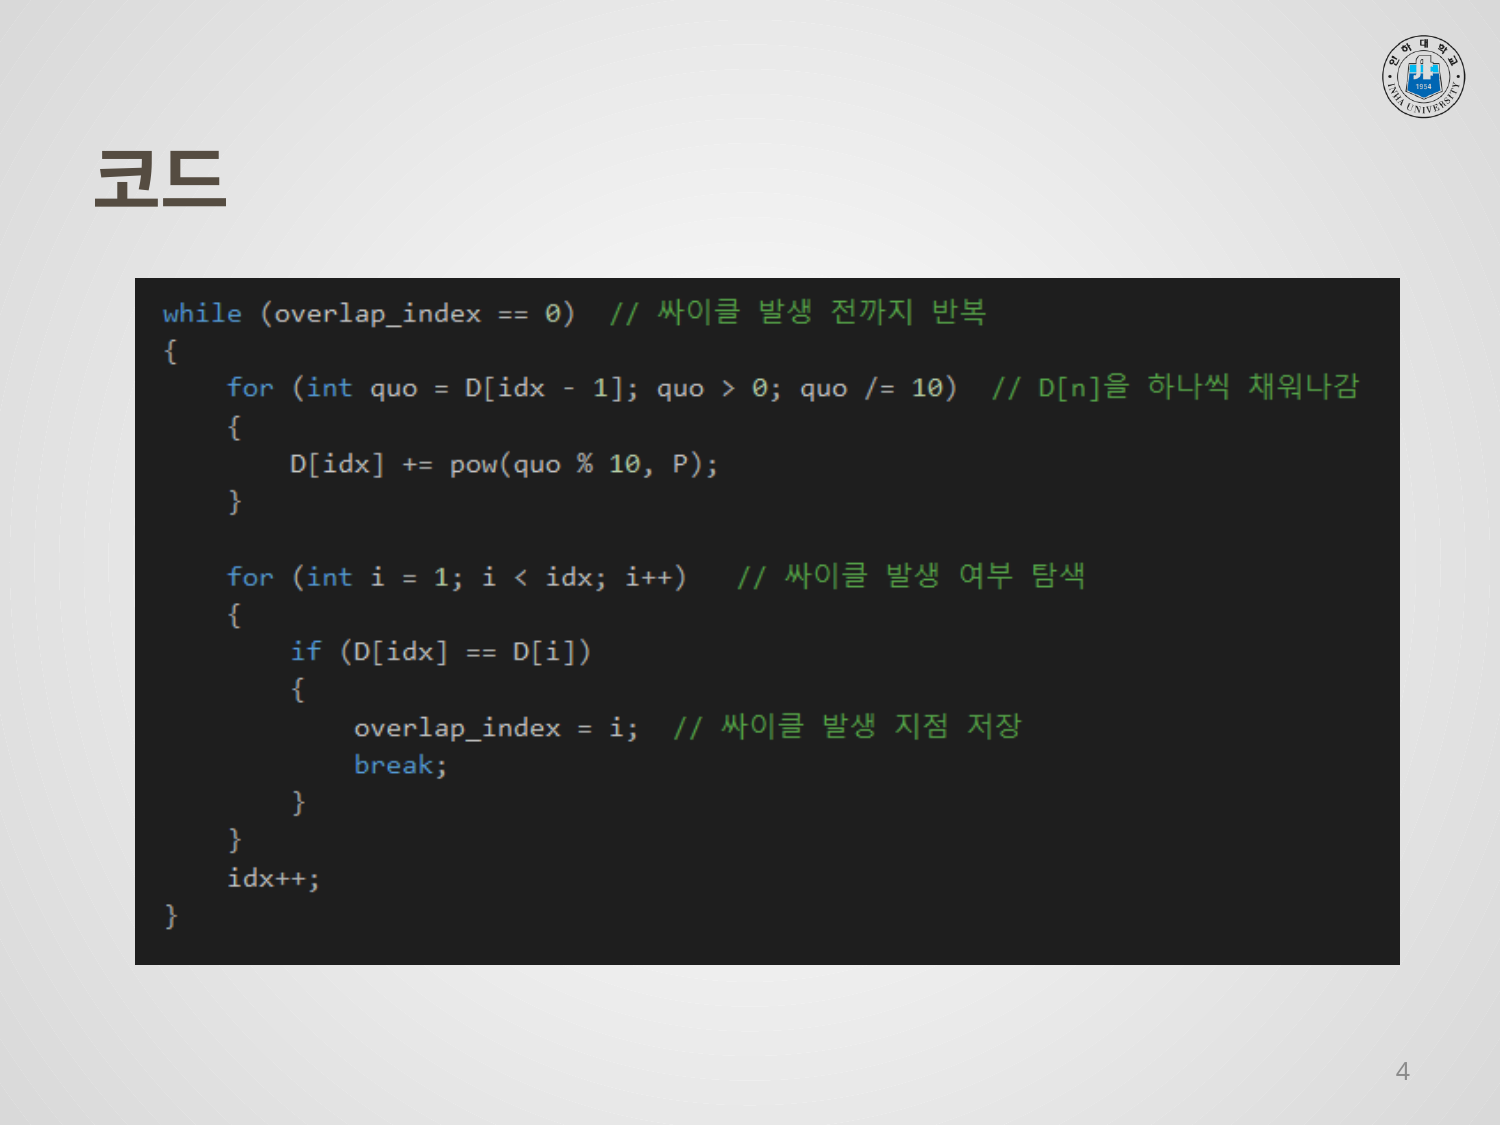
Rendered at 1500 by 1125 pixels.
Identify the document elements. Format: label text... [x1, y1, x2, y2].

slide_number 4 [1074, 1042, 1425, 1103]
picture [1369, 18, 1477, 134]
picture [135, 278, 1400, 965]
text_box 코드 [77, 125, 246, 231]
